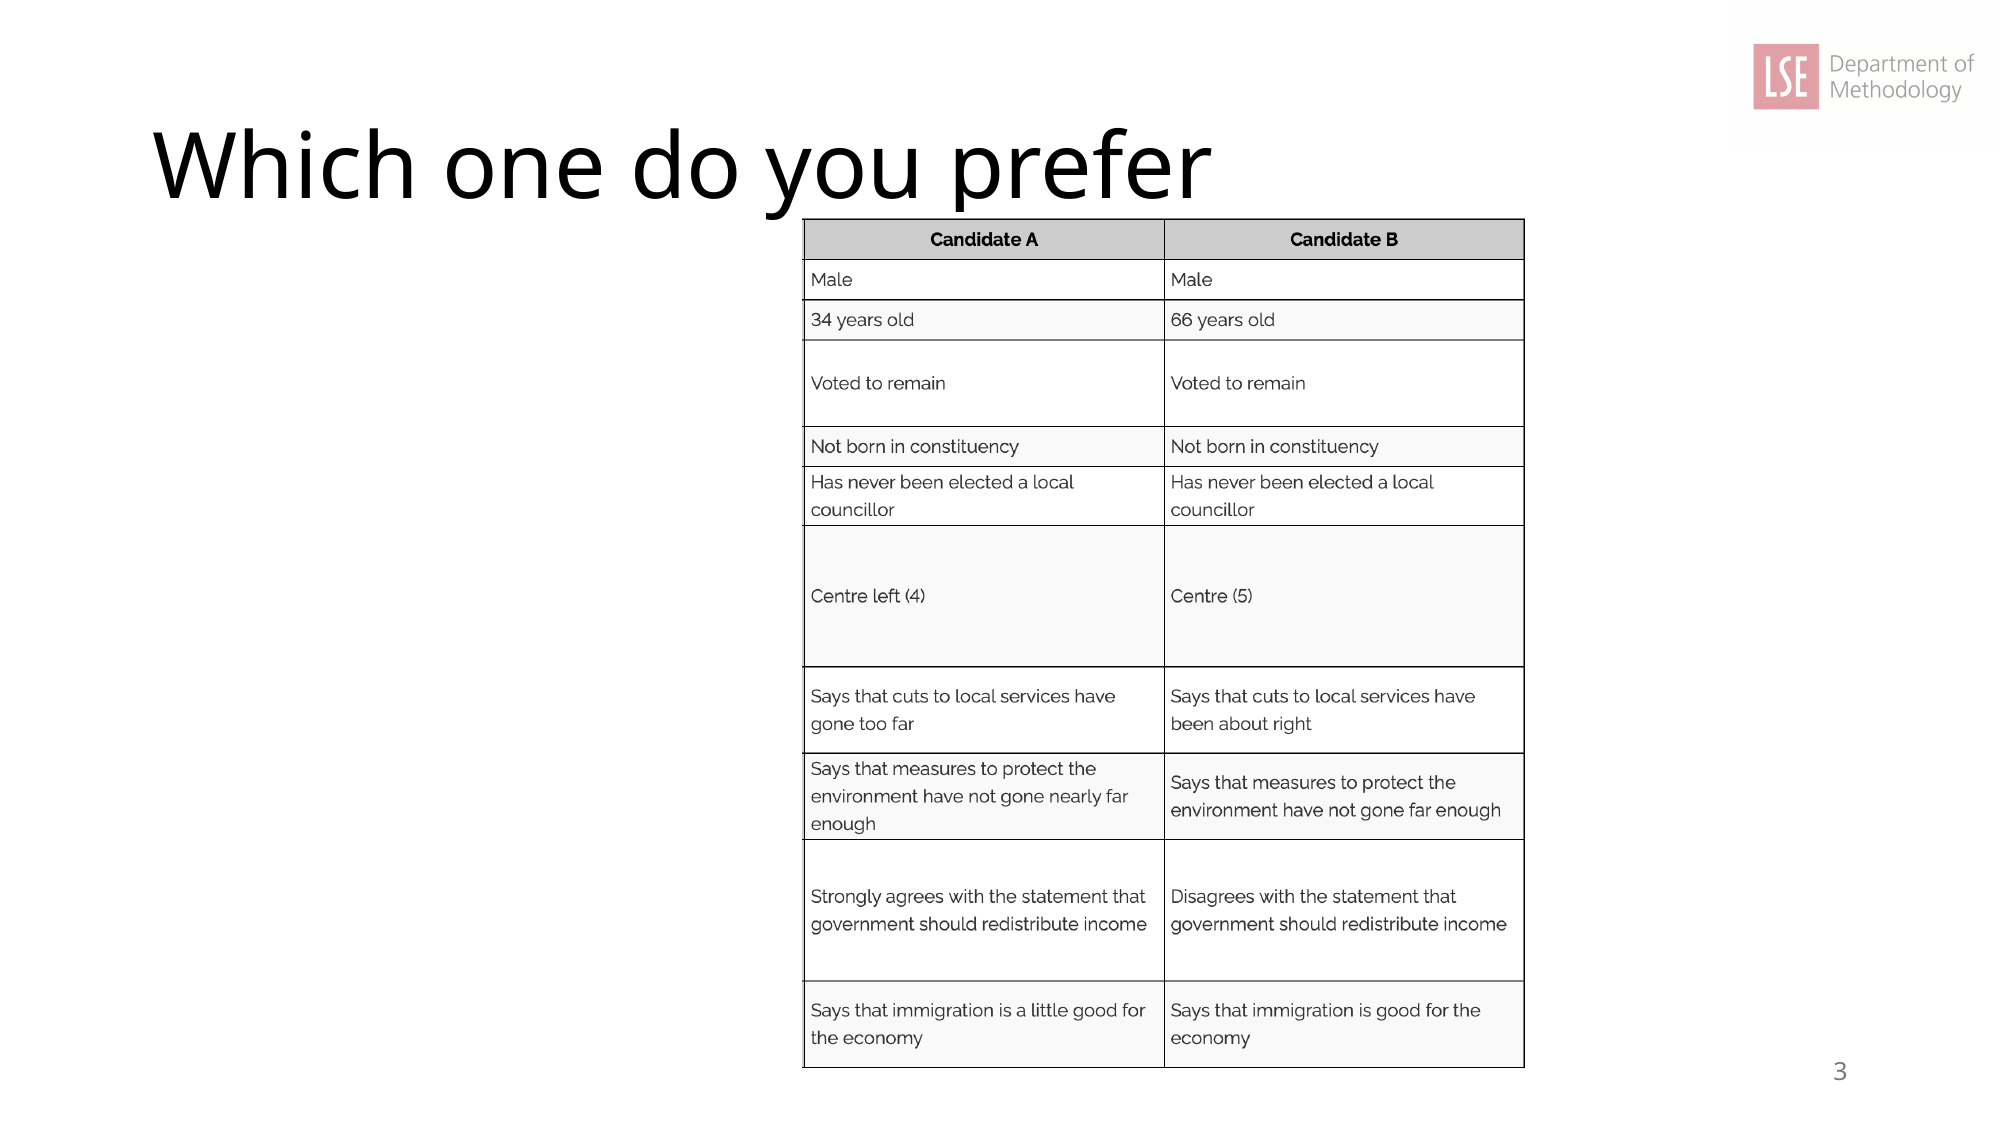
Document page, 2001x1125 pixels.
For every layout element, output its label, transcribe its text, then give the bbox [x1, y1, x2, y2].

picture [1726, 0, 2000, 154]
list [801, 212, 1564, 1083]
title Which one do you prefer [137, 59, 1863, 278]
slide_number 3 [1412, 1042, 1863, 1103]
